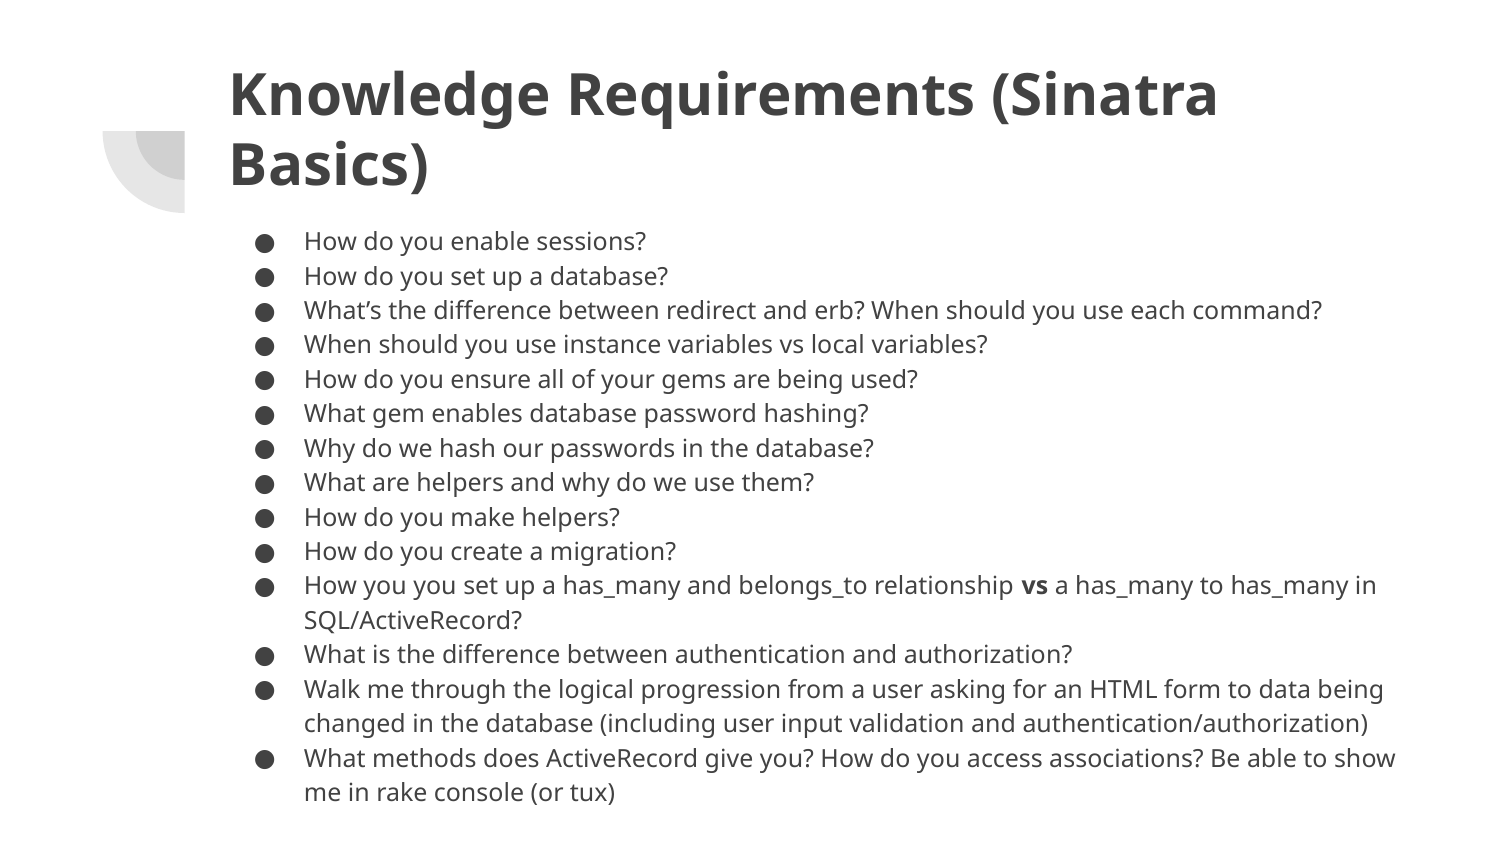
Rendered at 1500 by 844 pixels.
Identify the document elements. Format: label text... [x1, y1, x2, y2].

title Knowledge Requirements (Sinatra Basics) [213, 42, 1368, 206]
list How do you enable sessions? How do you set up a database? What’s the difference between redirect and erb? When should you use each command? When should you use instance variables vs local variables? How do you ensure all of your gems are being used? What gem enables database password hashing? Why do we hash our passwords in the database? What are helpers and why do we use them? How do you make helpers? How do you create a migration? How you you set up a has_many and belongs_to relationship vs a has_many to has_many in SQL/ActiveRecord? What is the difference between authentication and authorization? Walk me through the logical progression from a user asking for an HTML form to data being changed in the database (including user input validation and authentication/authorization) What methods does ActiveRecord give you? How do you access associations? Be able to show me in rake console (or tux) [213, 206, 1447, 772]
